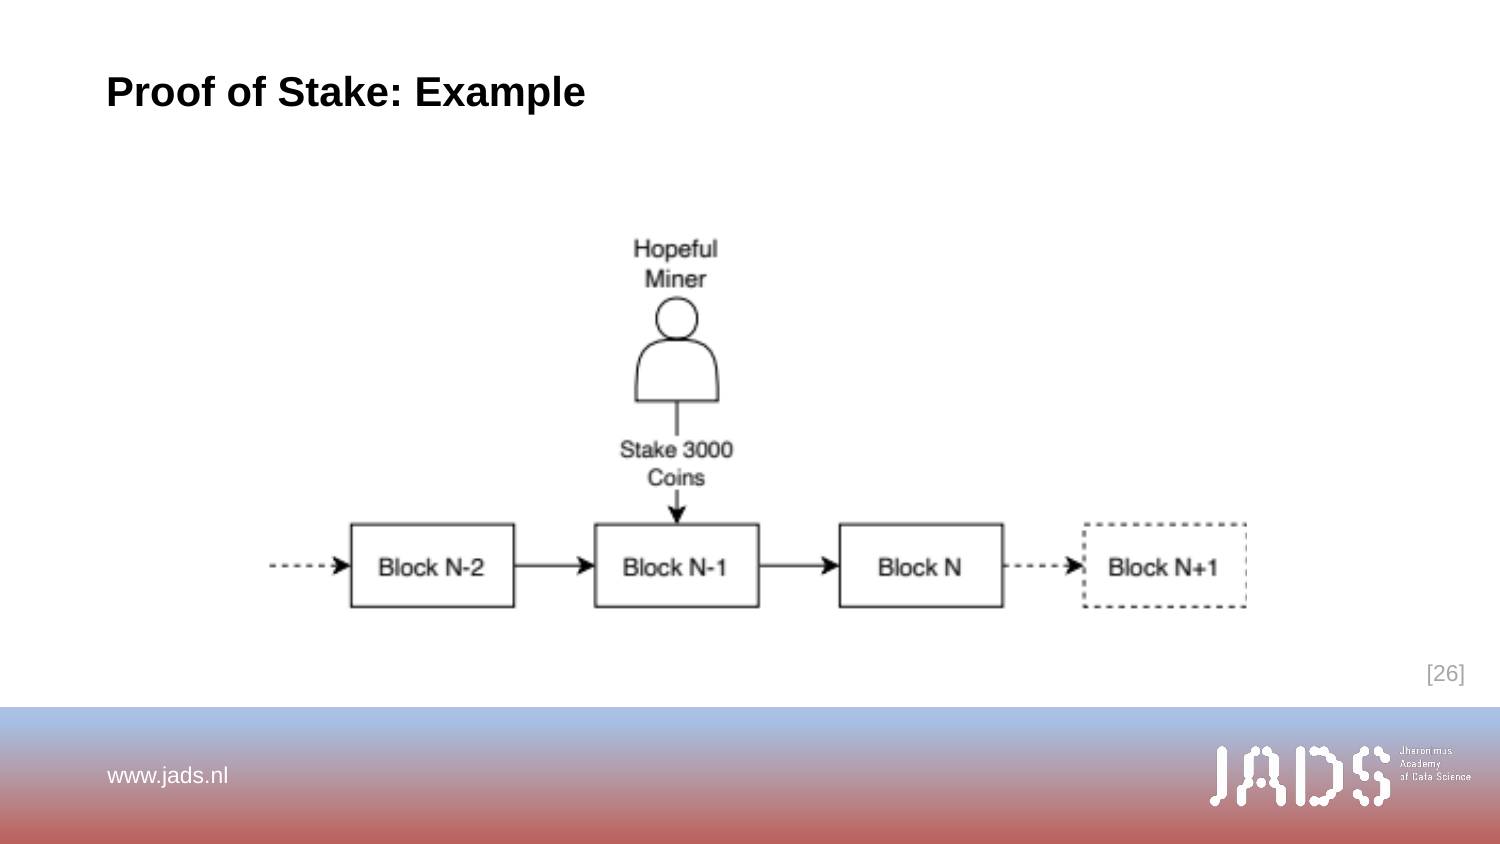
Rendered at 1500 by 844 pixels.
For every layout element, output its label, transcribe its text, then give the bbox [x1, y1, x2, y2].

picture [0, 707, 1500, 844]
slide_number [26] [1393, 640, 1466, 705]
title Proof of Stake: Example [106, 70, 1394, 129]
picture [253, 234, 1247, 609]
